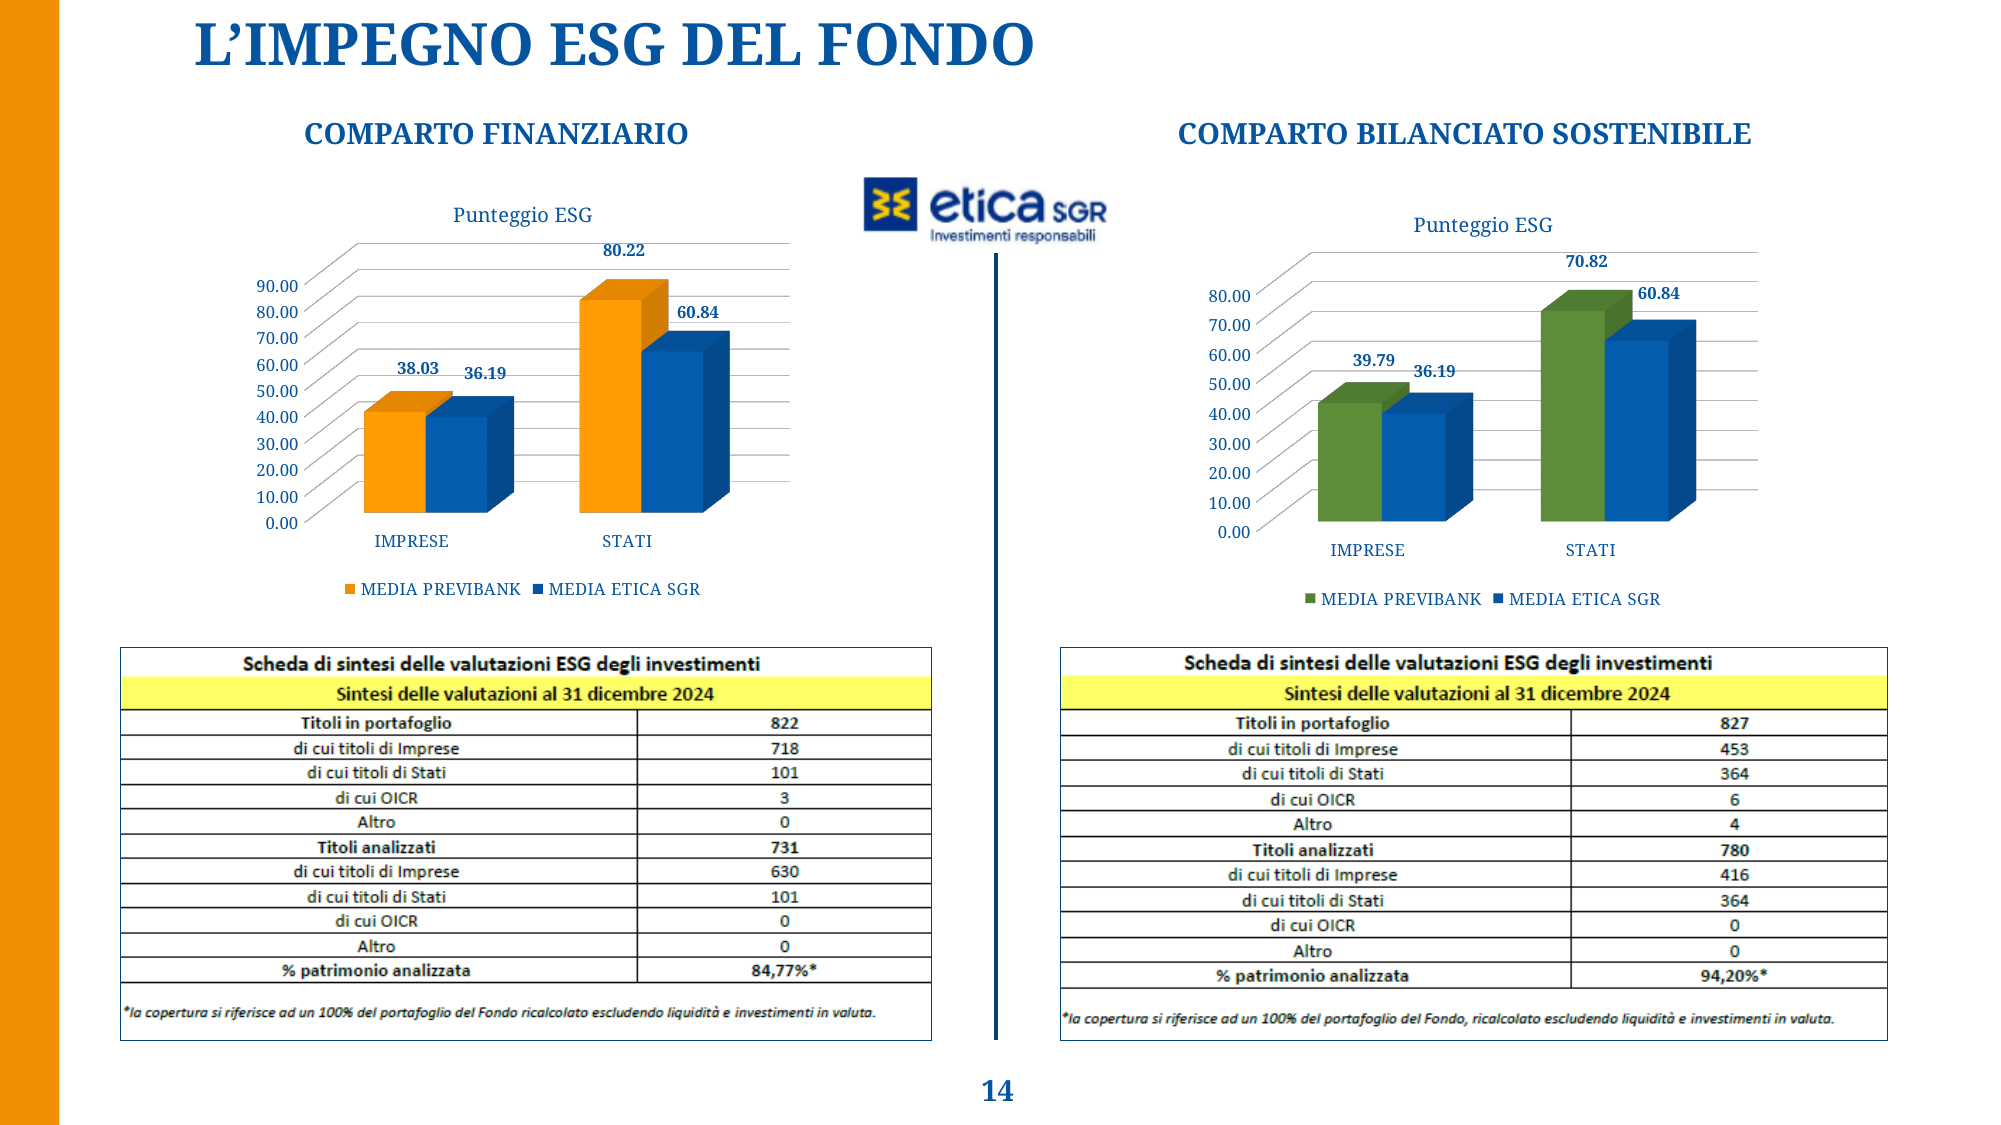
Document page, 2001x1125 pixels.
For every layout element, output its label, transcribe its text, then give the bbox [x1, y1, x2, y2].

picture [119, 647, 932, 1040]
text_box COMPARTO FINANZIARIO [289, 108, 757, 158]
text_box 14 [966, 1064, 1034, 1123]
picture [861, 166, 1140, 253]
chart [238, 178, 807, 607]
text_box COMPARTO BILANCIATO SOSTENIBILE [1163, 108, 1856, 158]
text_box L’IMPEGNO ESG DEL FONDO [179, 0, 1823, 85]
picture [1060, 647, 1888, 1041]
text_box [0, 0, 60, 1125]
chart [1194, 187, 1772, 617]
